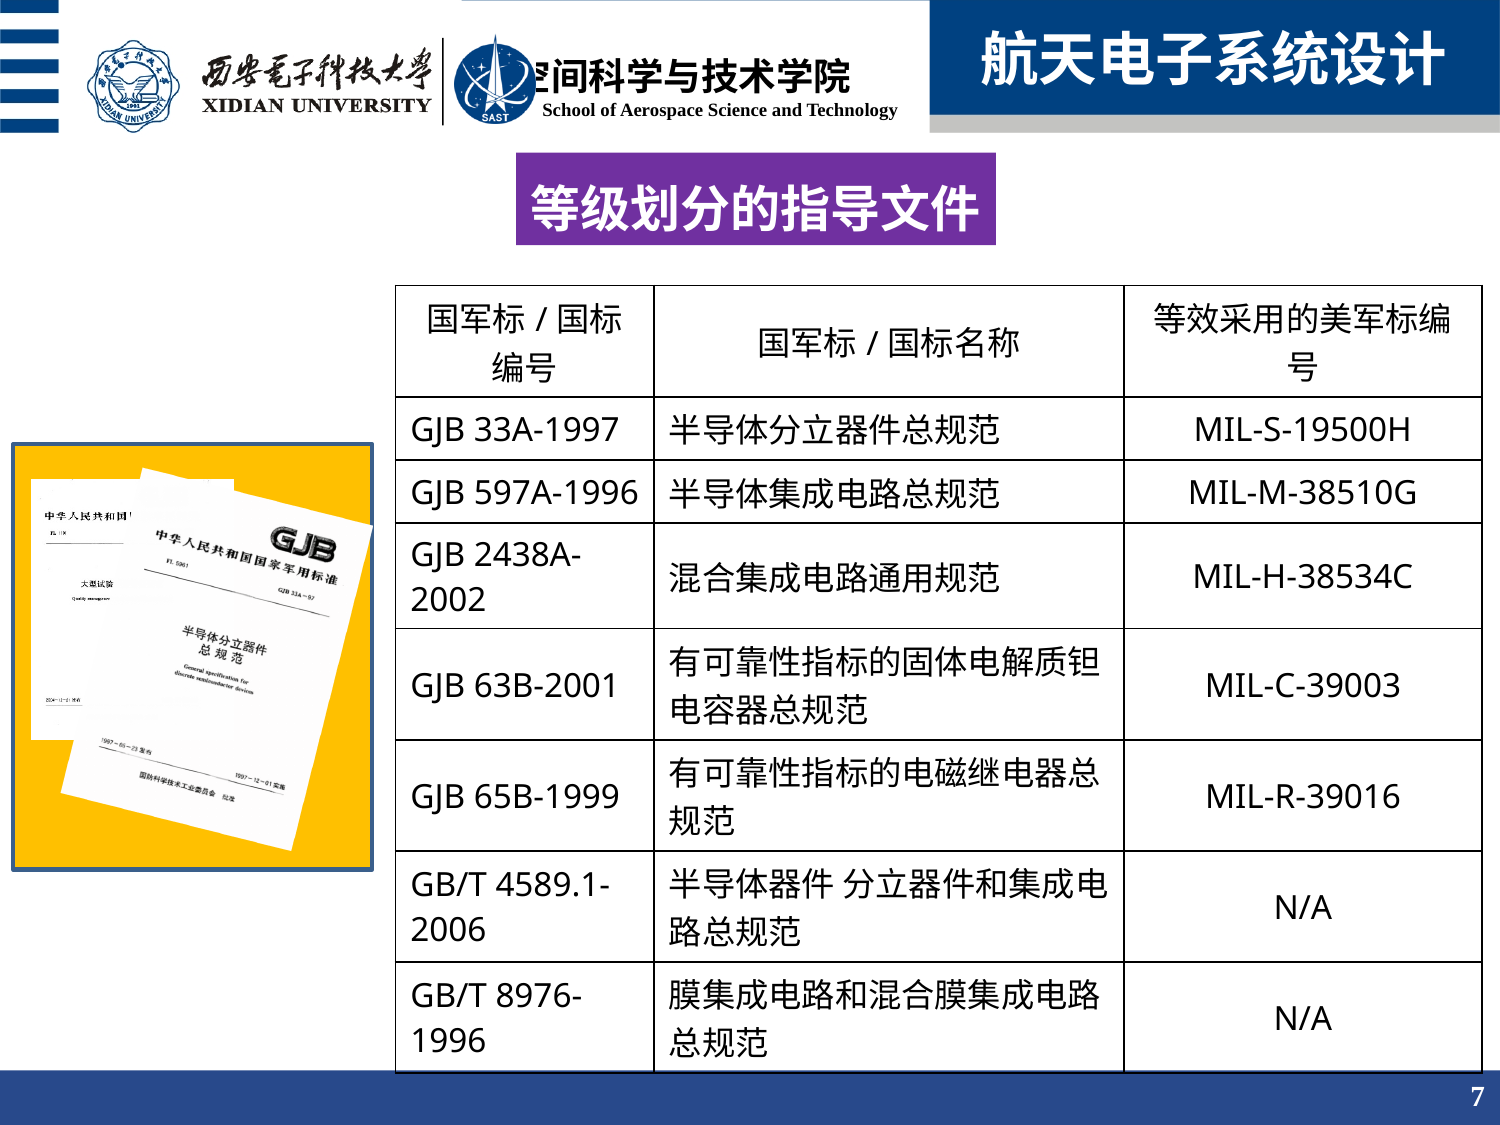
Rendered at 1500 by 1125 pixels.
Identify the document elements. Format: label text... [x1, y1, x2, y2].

table_cell GB/T 4589.1-2006 [396, 852, 653, 961]
table_cell 半导体分立器件总规范 [655, 398, 1123, 459]
table_header 国军标/国标名称 [655, 286, 1123, 396]
table_cell MIL-M-38510G [1125, 461, 1481, 522]
table_cell N/A [1125, 852, 1481, 961]
text_box 航天电子系统设计 [927, 0, 1500, 114]
table_header 国军标/国标编号 [396, 286, 653, 396]
table_cell 半导体器件 分立器件和集成电路总规范 [655, 852, 1123, 961]
table_cell MIL-H-38534C [1125, 524, 1481, 628]
table_cell GJB 65B-1999 [396, 741, 653, 850]
table_cell N/A [1125, 963, 1481, 1072]
table_cell MIL-R-39016 [1125, 741, 1481, 850]
text_box [11, 442, 374, 872]
table_cell 半导体集成电路总规范 [655, 461, 1123, 522]
table_cell 有可靠性指标的固体电解质钽电容器总规范 [655, 629, 1123, 739]
text_box 等级划分的指导文件 [516, 152, 996, 246]
table_cell GB/T 8976-1996 [396, 963, 653, 1072]
table_cell GJB 2438A-2002 [396, 524, 653, 628]
table_cell GJB 597A-1996 [396, 461, 653, 522]
table_cell GJB 63B-2001 [396, 629, 653, 739]
table_cell 混合集成电路通用规范 [655, 524, 1123, 628]
table_cell 膜集成电路和混合膜集成电路总规范 [655, 963, 1123, 1072]
table_header 等效采用的美军标编号 [1125, 286, 1481, 396]
table_cell MIL-C-39003 [1125, 629, 1481, 739]
table_cell 有可靠性指标的电磁继电器总规范 [655, 741, 1123, 850]
table_cell MIL-S-19500H [1125, 398, 1481, 459]
table_cell GJB 33A-1997 [396, 398, 653, 459]
picture [0, 0, 1500, 1070]
